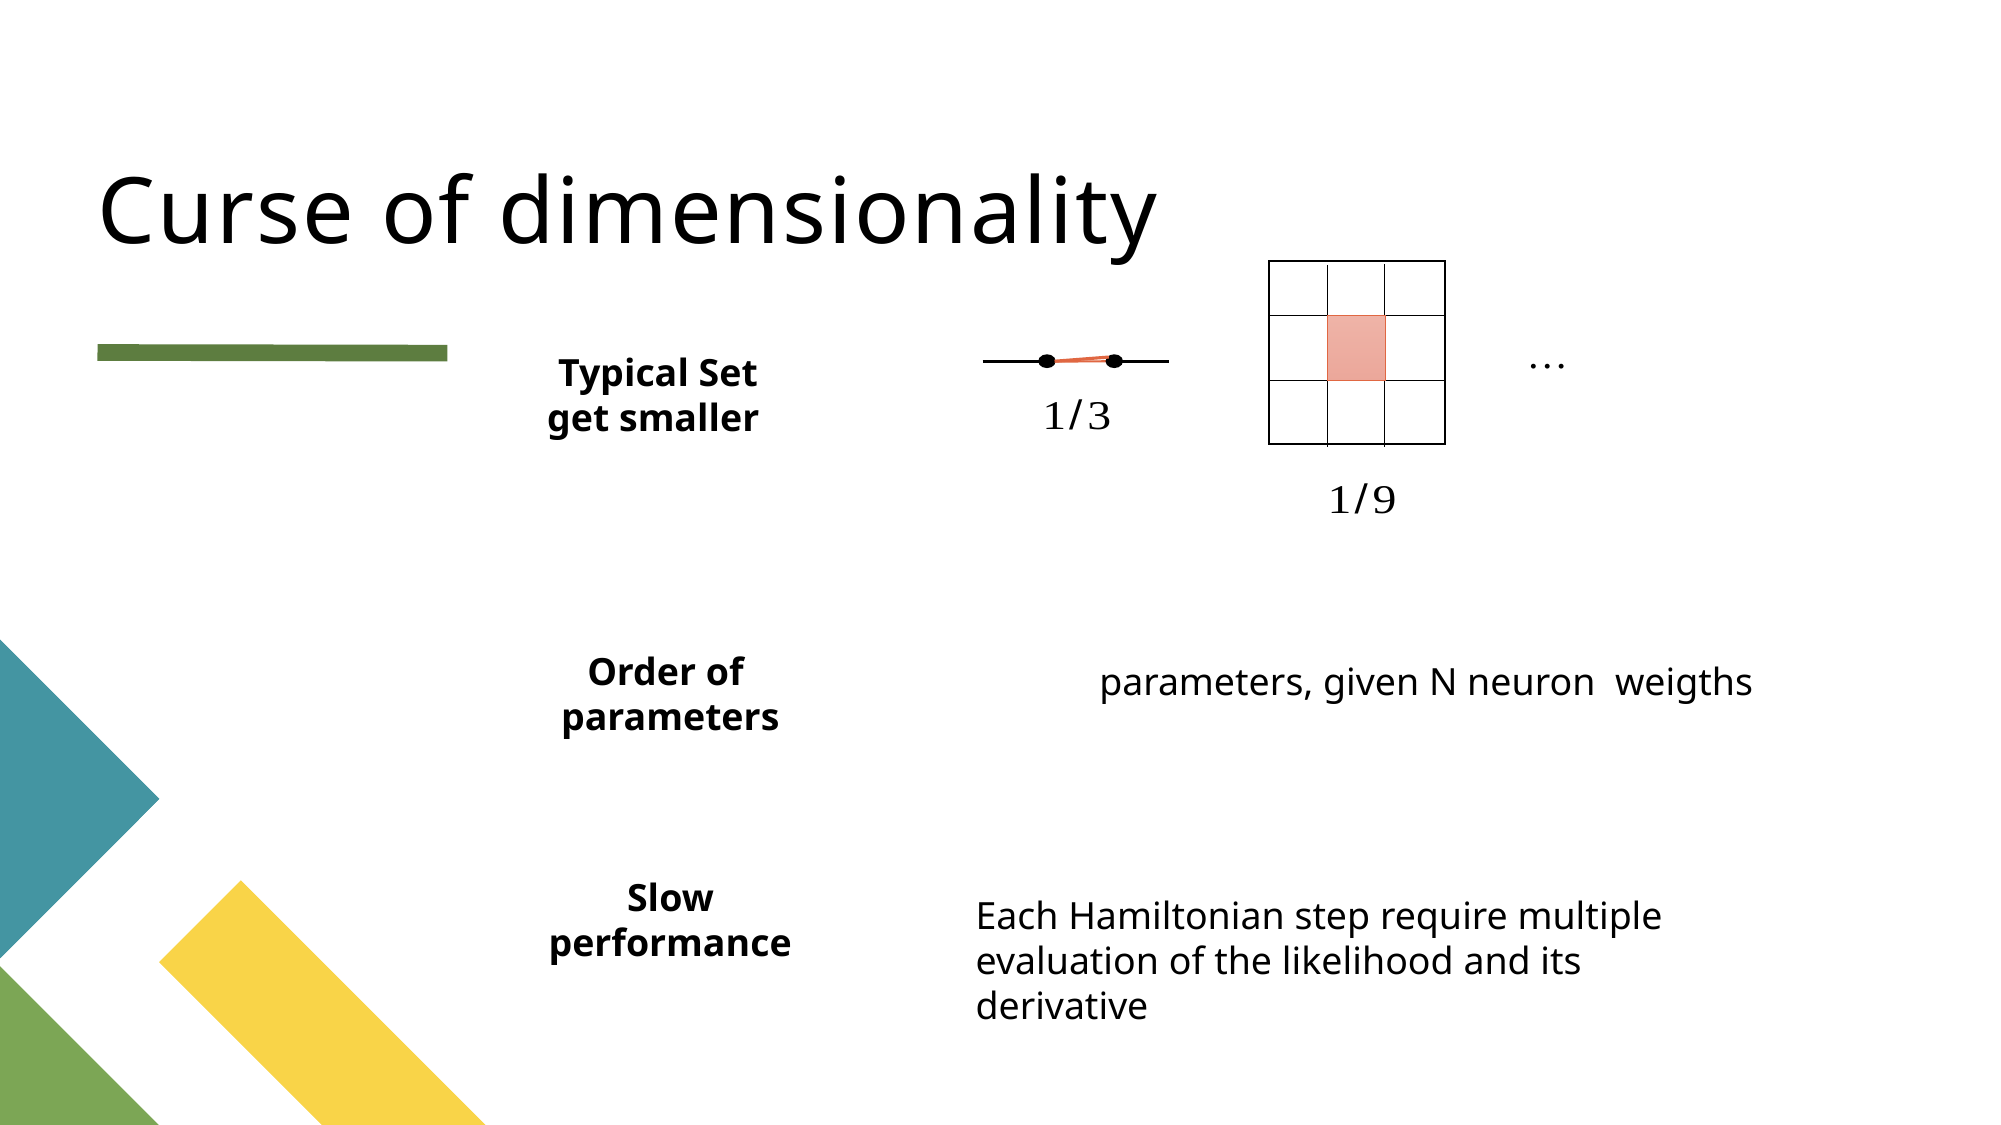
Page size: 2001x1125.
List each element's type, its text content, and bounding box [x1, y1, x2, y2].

text_box [1328, 316, 1384, 380]
title Curse of dimensionality [97, 16, 1882, 262]
text_box [1105, 354, 1123, 361]
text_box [0, 639, 486, 1125]
text_box Typical Set get smaller [520, 314, 796, 473]
text_box [1105, 362, 1123, 369]
text_box Each Hamiltonian step require multiple evaluation of the likelihood and its derivative [975, 892, 1732, 1028]
text_box [1268, 260, 1446, 445]
text_box Slow performance [521, 864, 820, 973]
text_box [1038, 354, 1056, 369]
